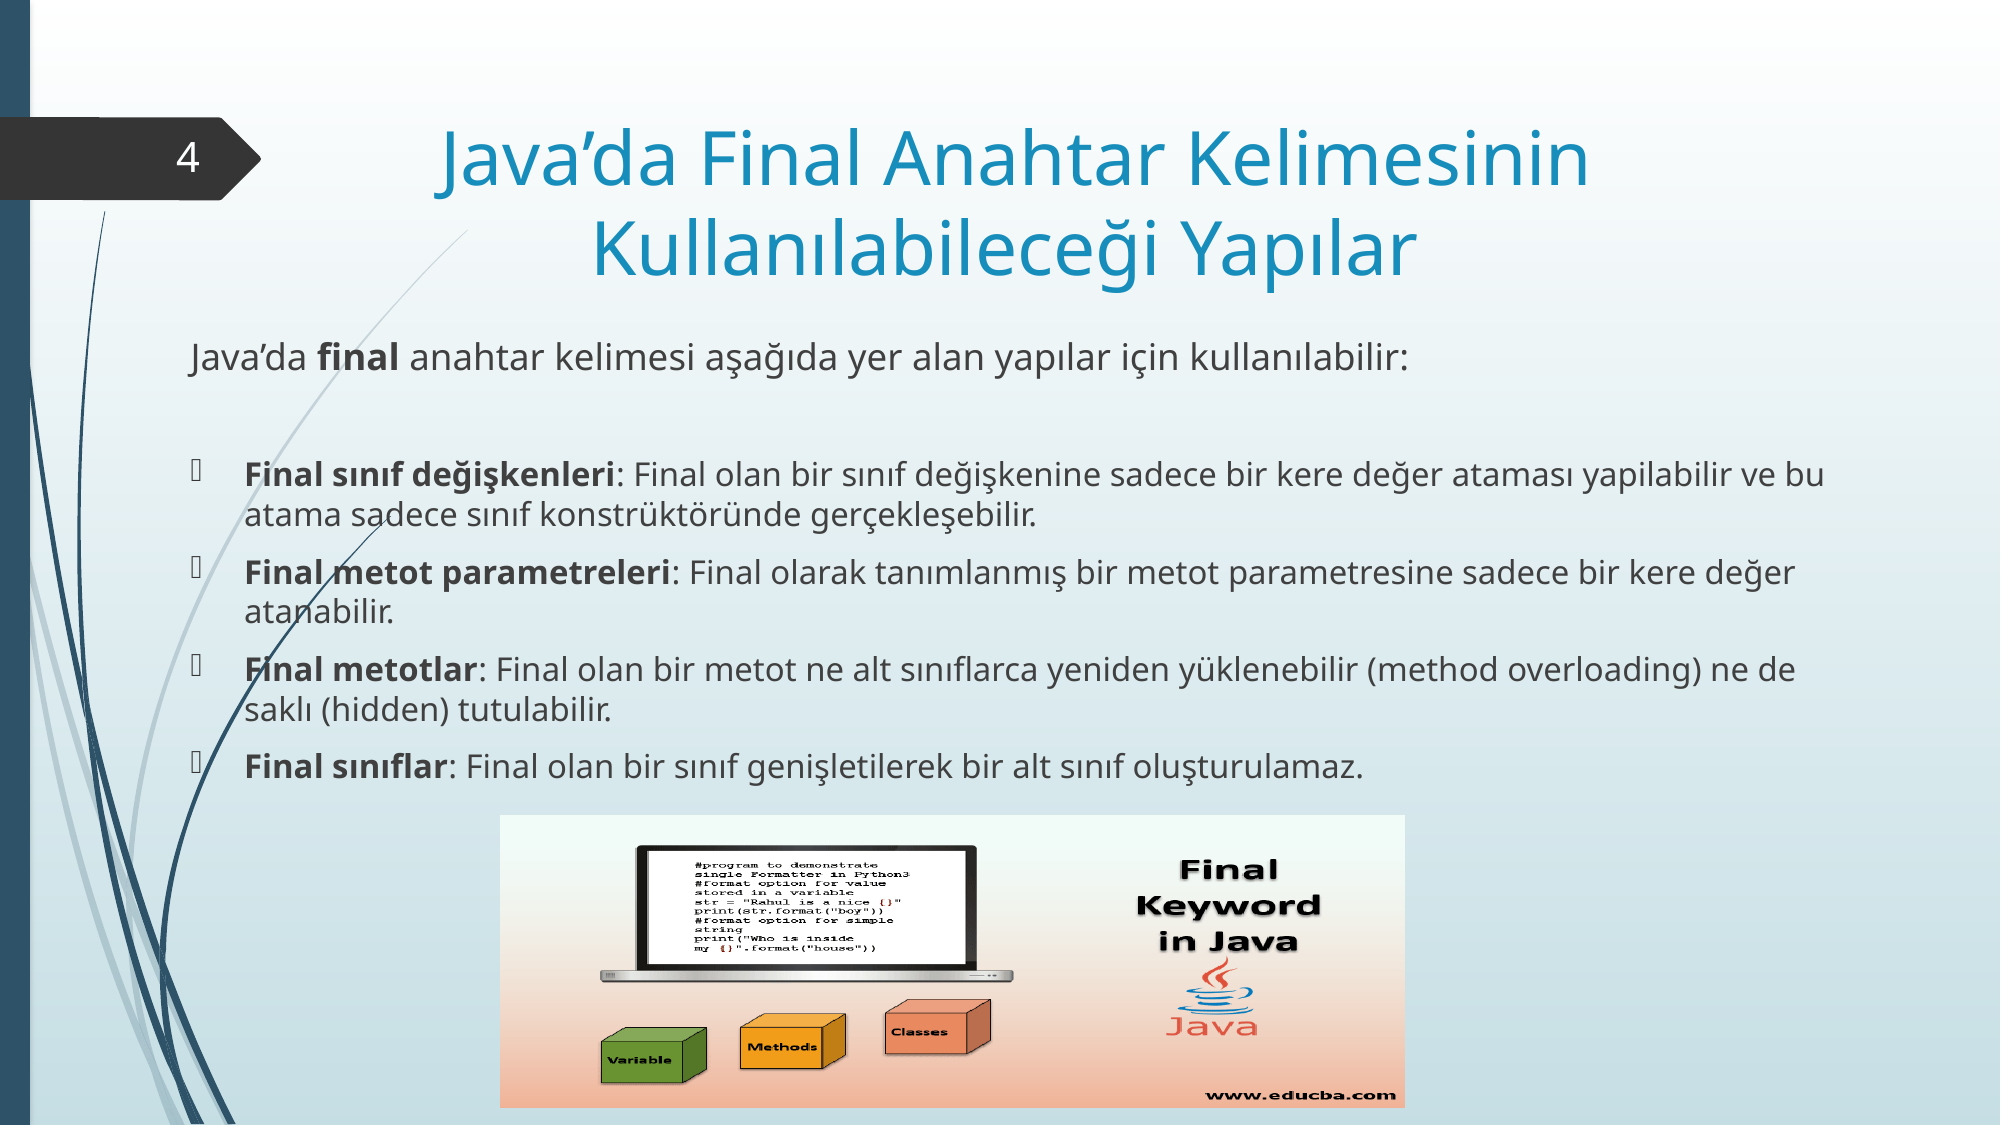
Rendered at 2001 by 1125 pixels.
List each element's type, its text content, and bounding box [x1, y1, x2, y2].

slide_number 4 [87, 129, 216, 190]
list Java’da final anahtar kelimesi aşağıda yer alan yapılar için kullanılabilir: Final sınıf değişkenleri: Final olan bir sınıf değişkenine sadece bir kere değer ataması yapilabilir ve bu atama sadece sınıf konstrüktöründe gerçekleşebilir. Final metot parametreleri: Final olarak tanımlanmış bir metot parametresine sadece bir kere değer atanabilir. Final metotlar: Final olan bir metot ne alt sınıflarca yeniden yüklenebilir (method overloading) ne de saklı (hidden) tutulabilir. Final sınıflar: Final olan bir sınıf genişletilerek bir alt sınıf oluşturulamaz. [175, 326, 1883, 795]
picture [500, 815, 1406, 1109]
title Java’da Final Anahtar Kelimesinin Kullanılabileceği Yapılar [425, 102, 1888, 313]
